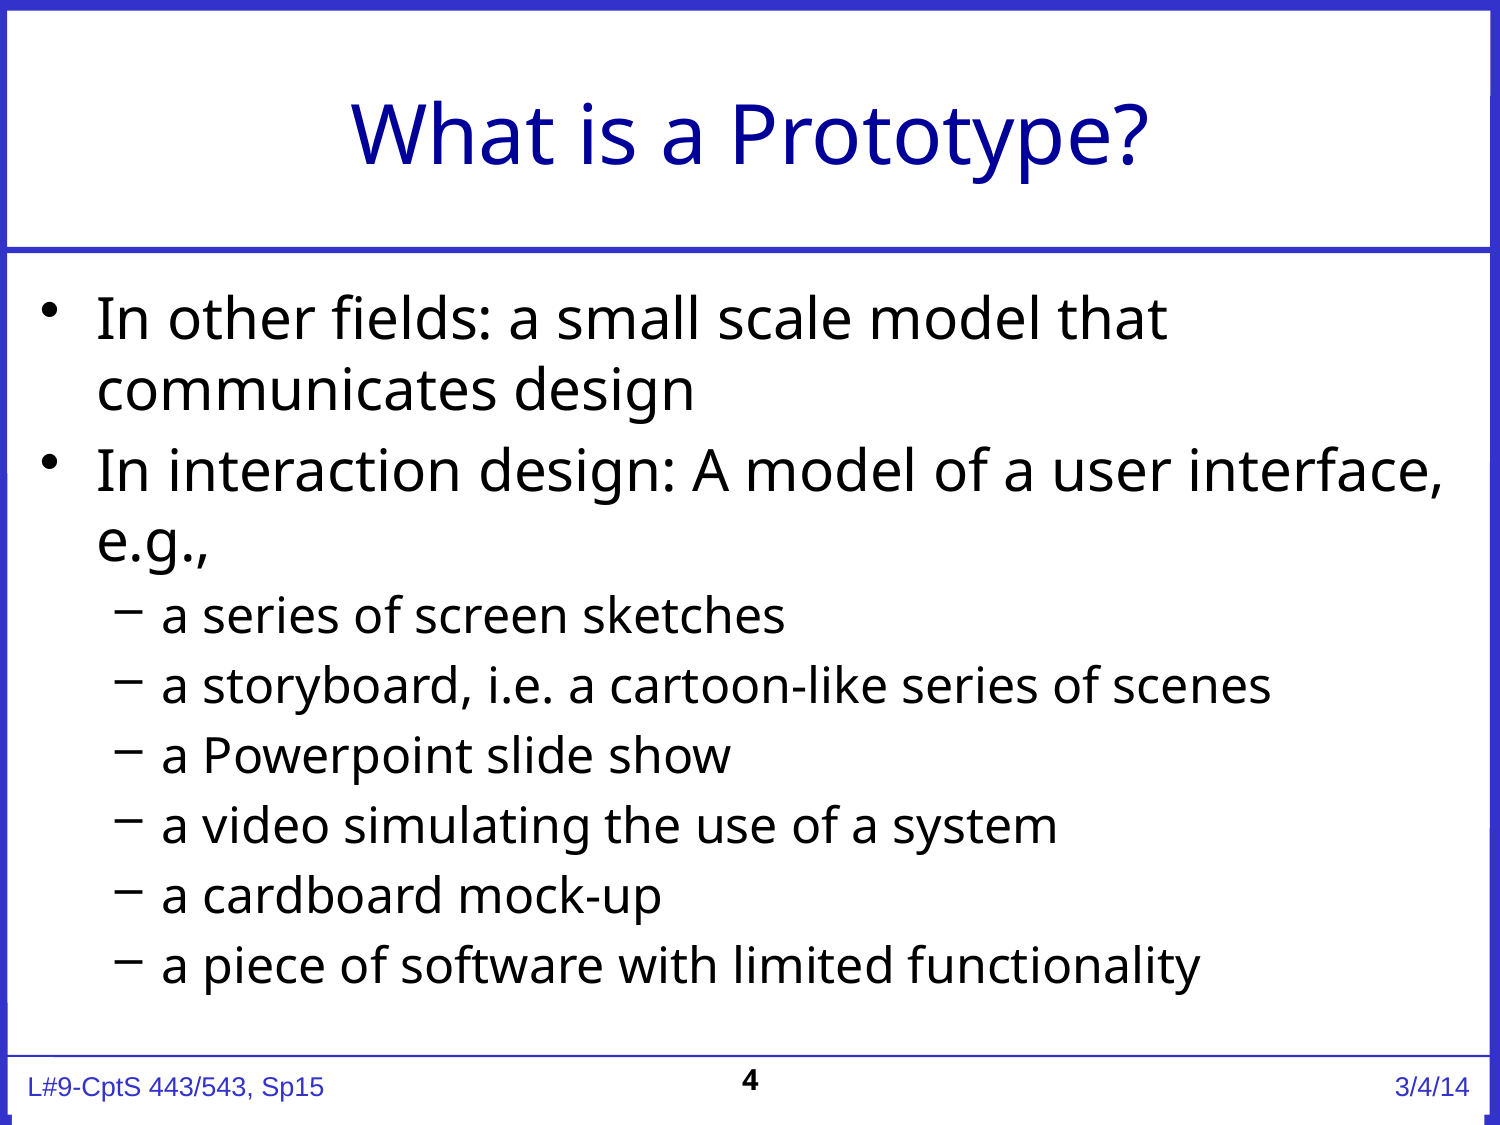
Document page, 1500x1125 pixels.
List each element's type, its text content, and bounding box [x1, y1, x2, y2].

slide_number 4 [38, 1053, 1463, 1079]
title What is a Prototype? [24, 24, 1476, 238]
list In other fields: a small scale model that communicates design In interaction design: A model of a user interface, e.g., a series of screen sketches a storyboard, i.e. a cartoon-like series of scenes a Powerpoint slide show a video simulating the use of a system a cardboard mock-up a piece of software with limited functionality [24, 273, 1476, 1038]
